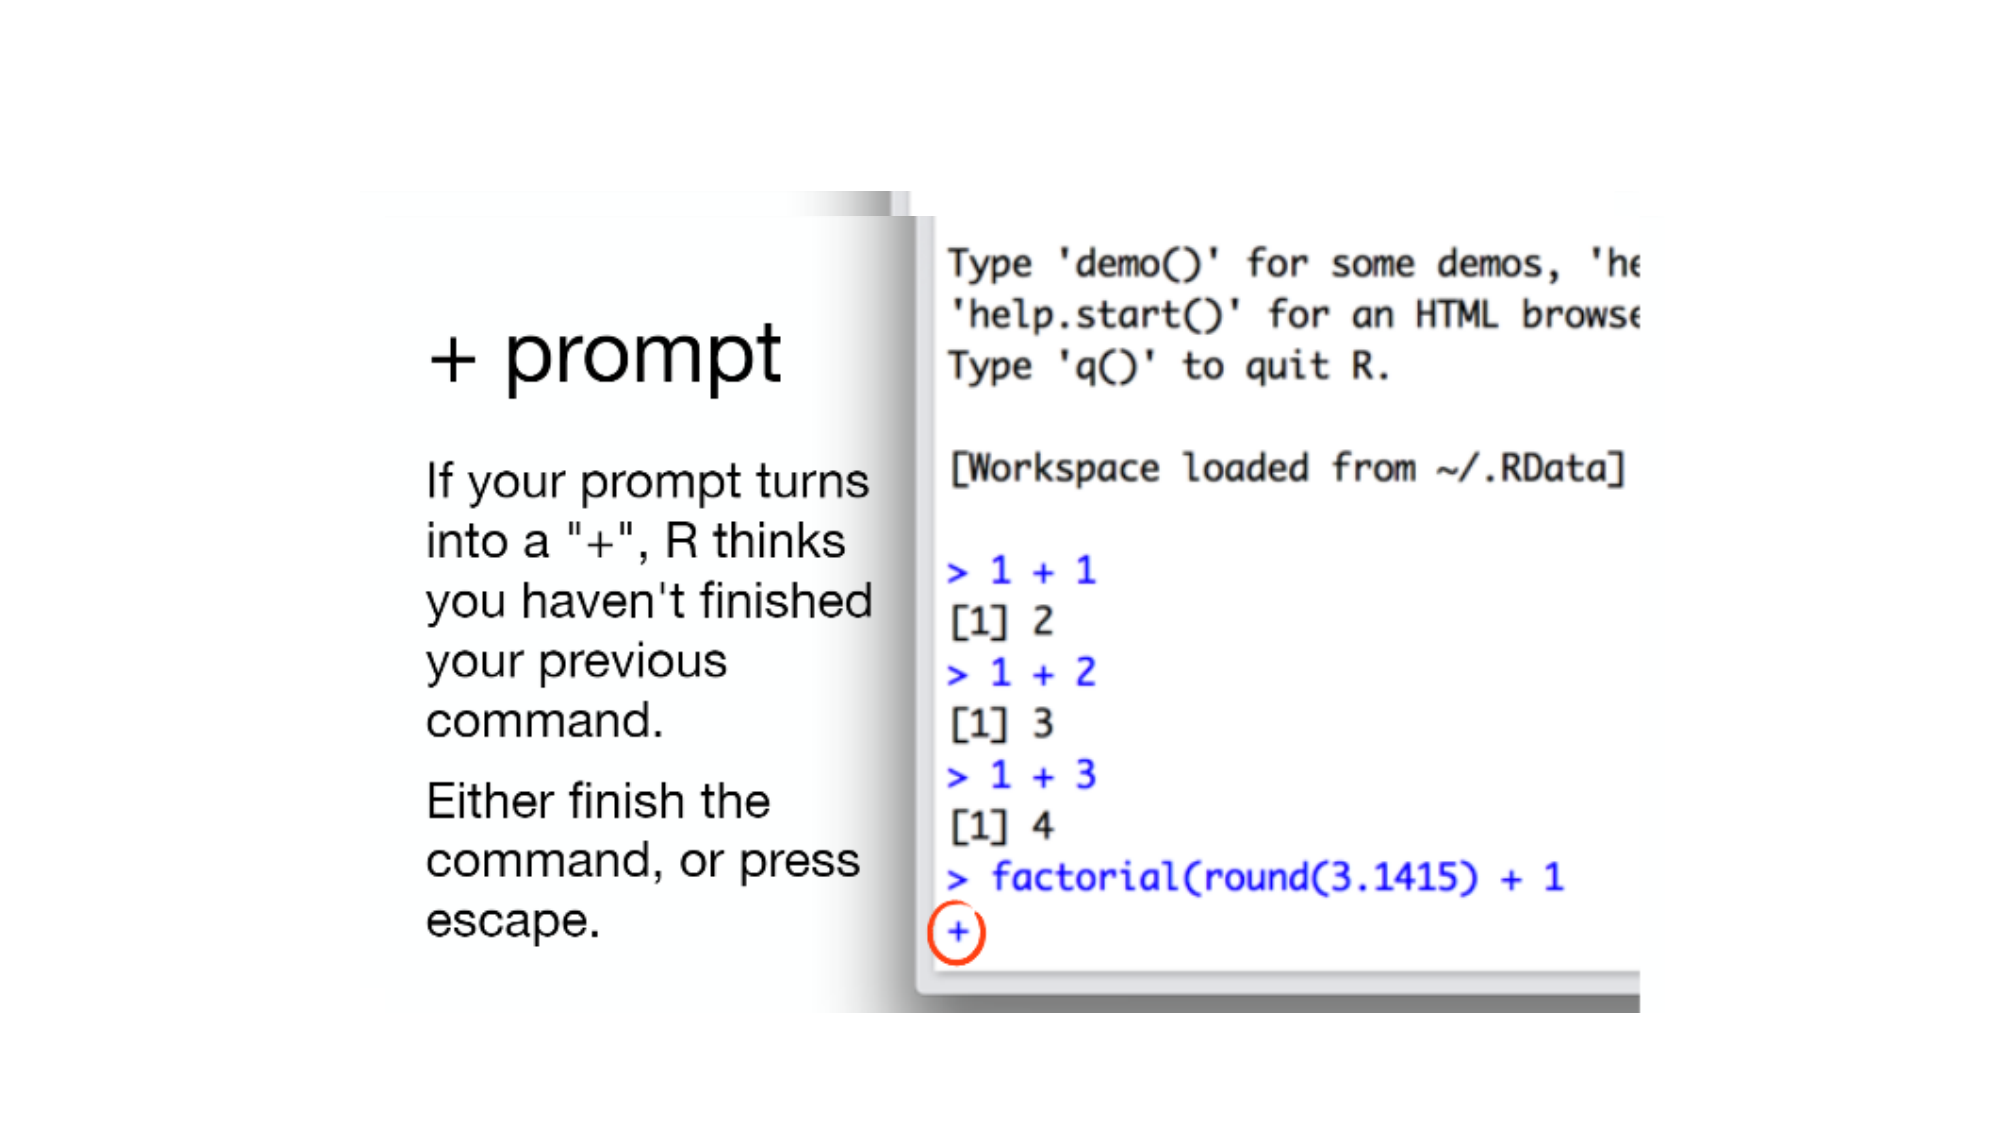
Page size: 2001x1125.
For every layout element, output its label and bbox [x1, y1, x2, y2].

picture [360, 191, 1665, 1013]
